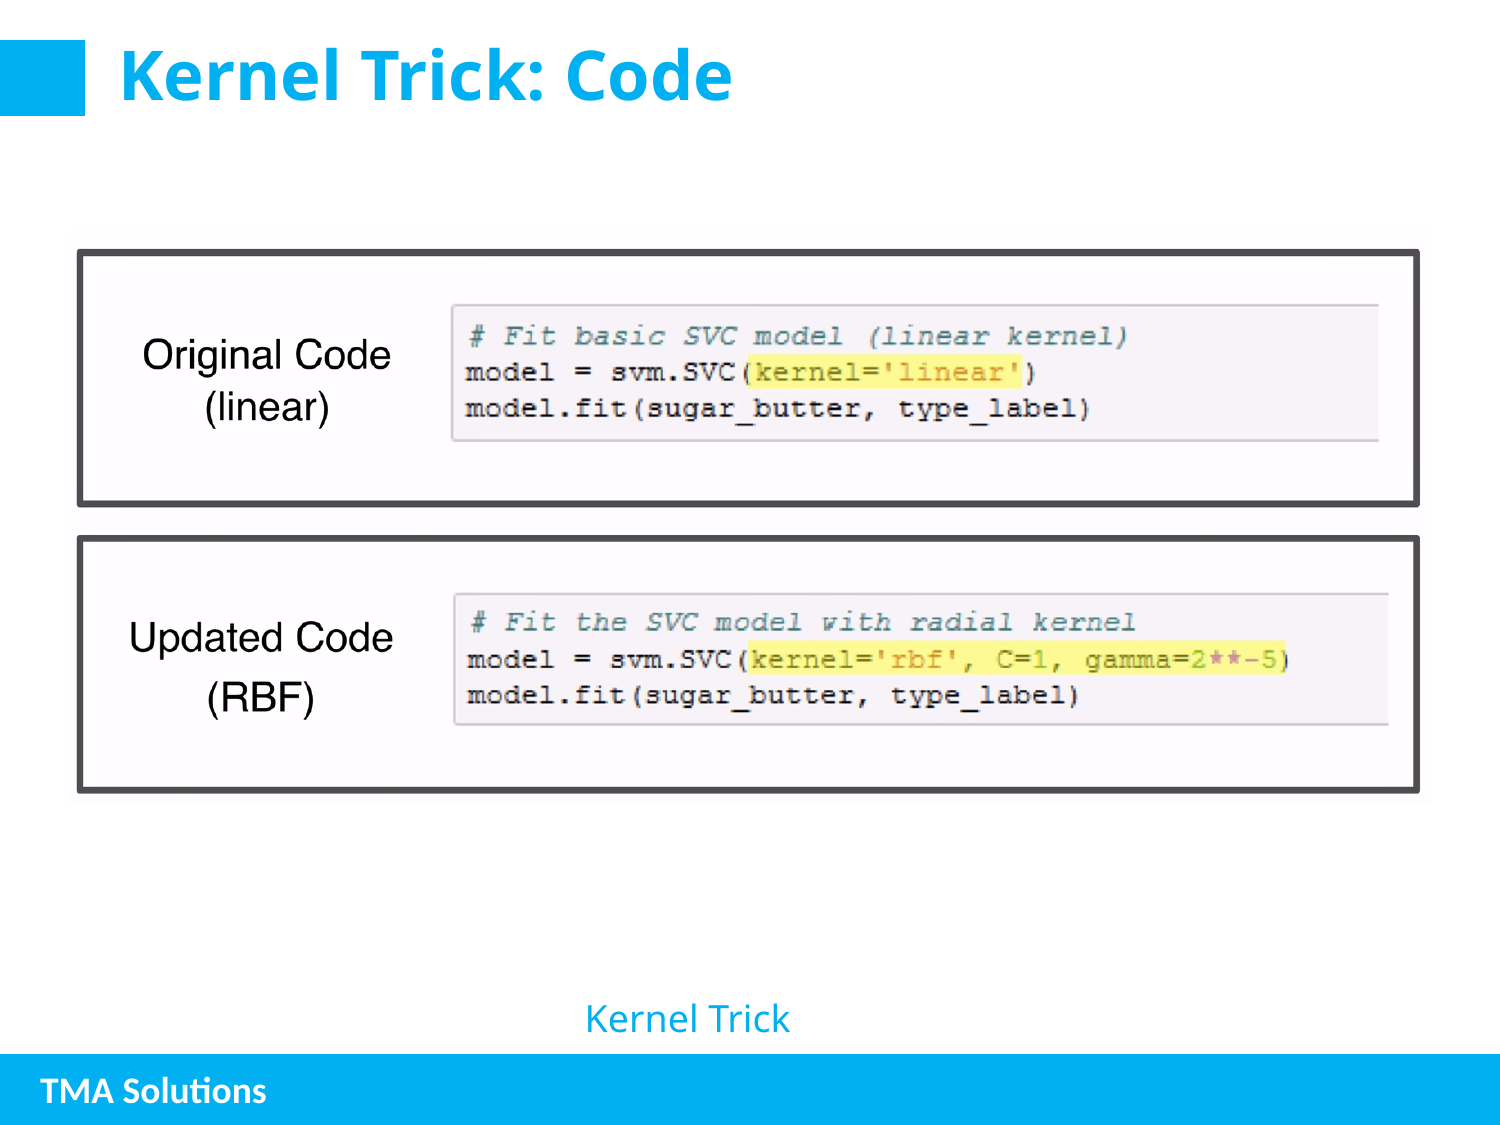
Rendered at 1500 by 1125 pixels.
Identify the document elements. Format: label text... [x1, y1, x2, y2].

title Kernel Trick: Code [103, 41, 1397, 116]
text_box Kernel Trick [569, 987, 806, 1048]
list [68, 230, 1432, 803]
